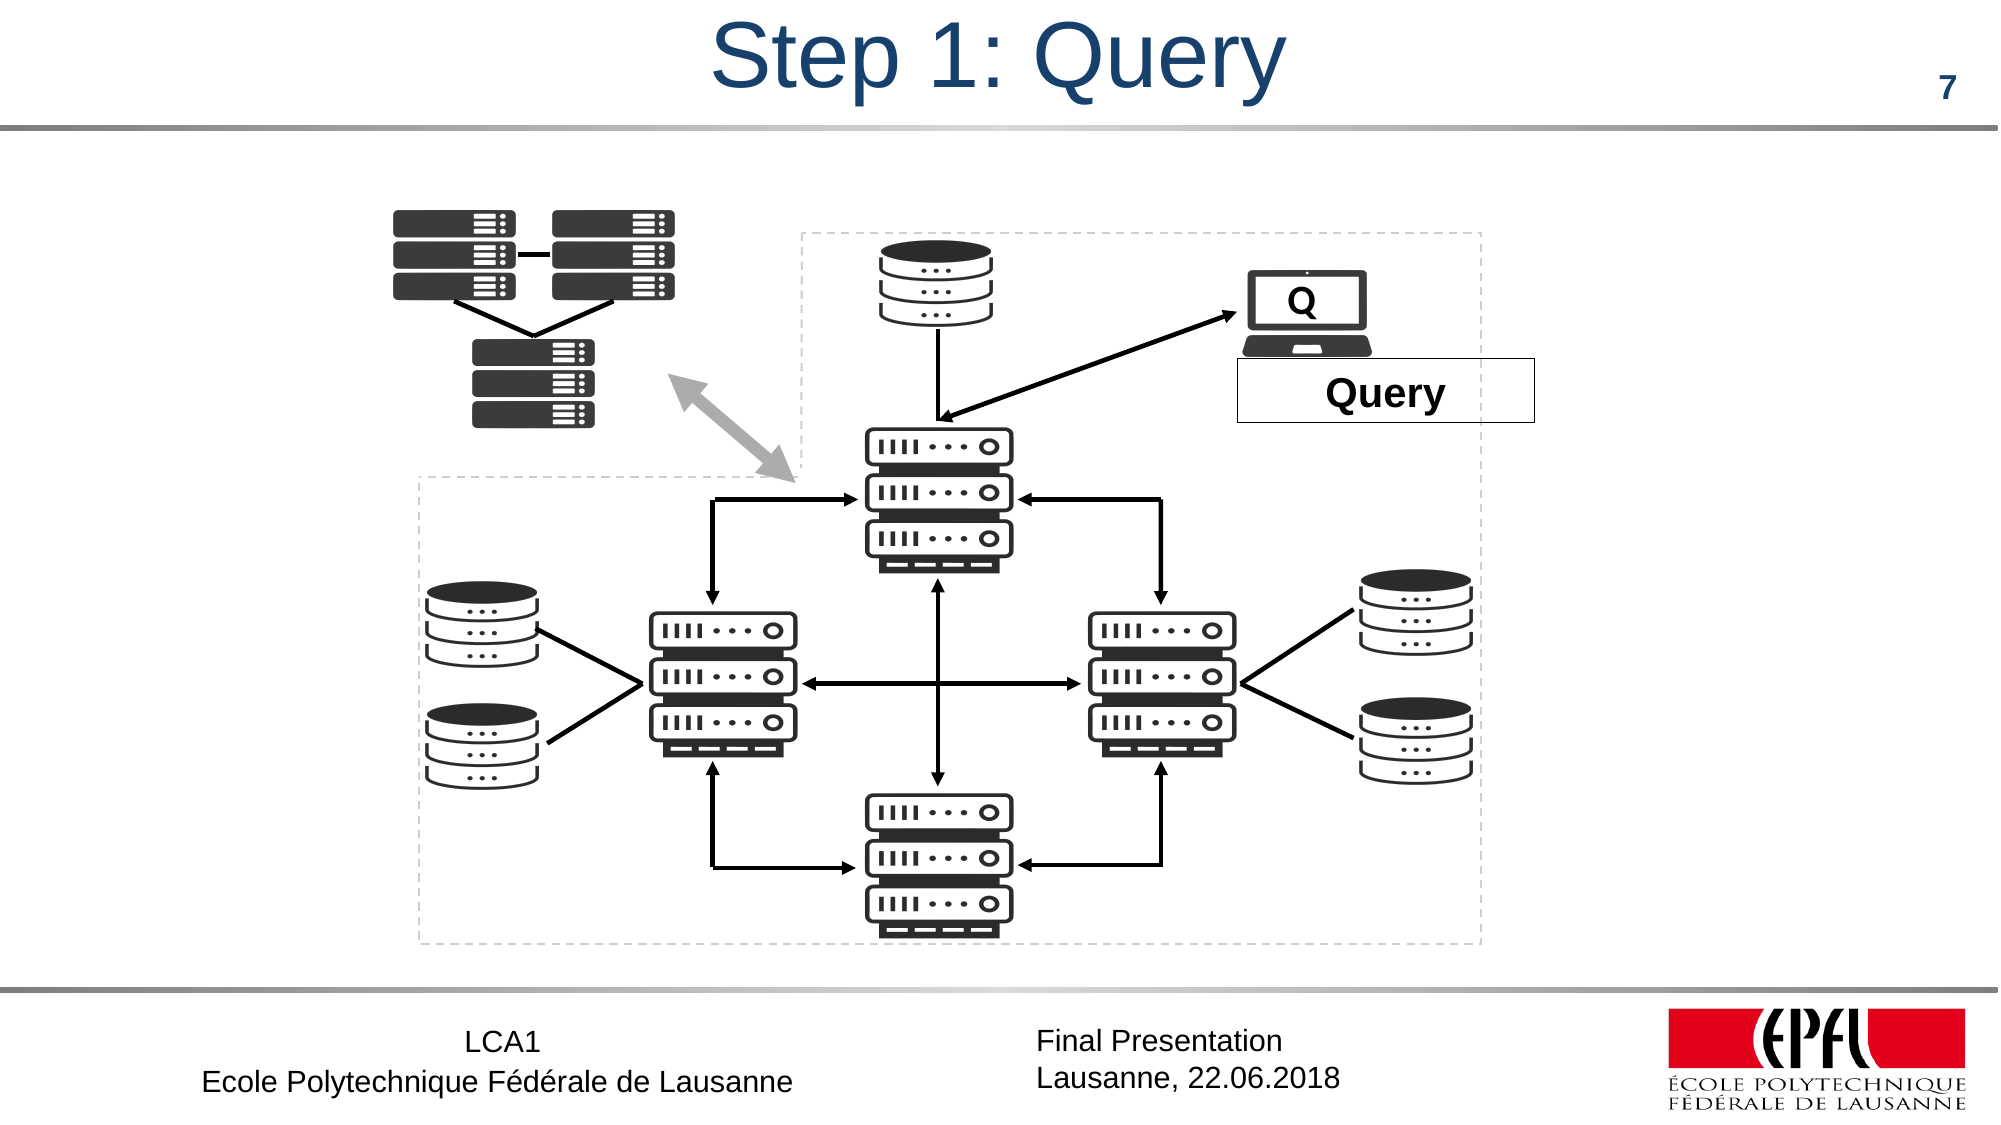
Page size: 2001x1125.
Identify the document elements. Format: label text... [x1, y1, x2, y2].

text_box Query [1486, 358, 1535, 423]
title Step 1: Query [104, 32, 1894, 114]
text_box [667, 373, 796, 484]
picture [1660, 1002, 1973, 1115]
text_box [389, 207, 1482, 945]
